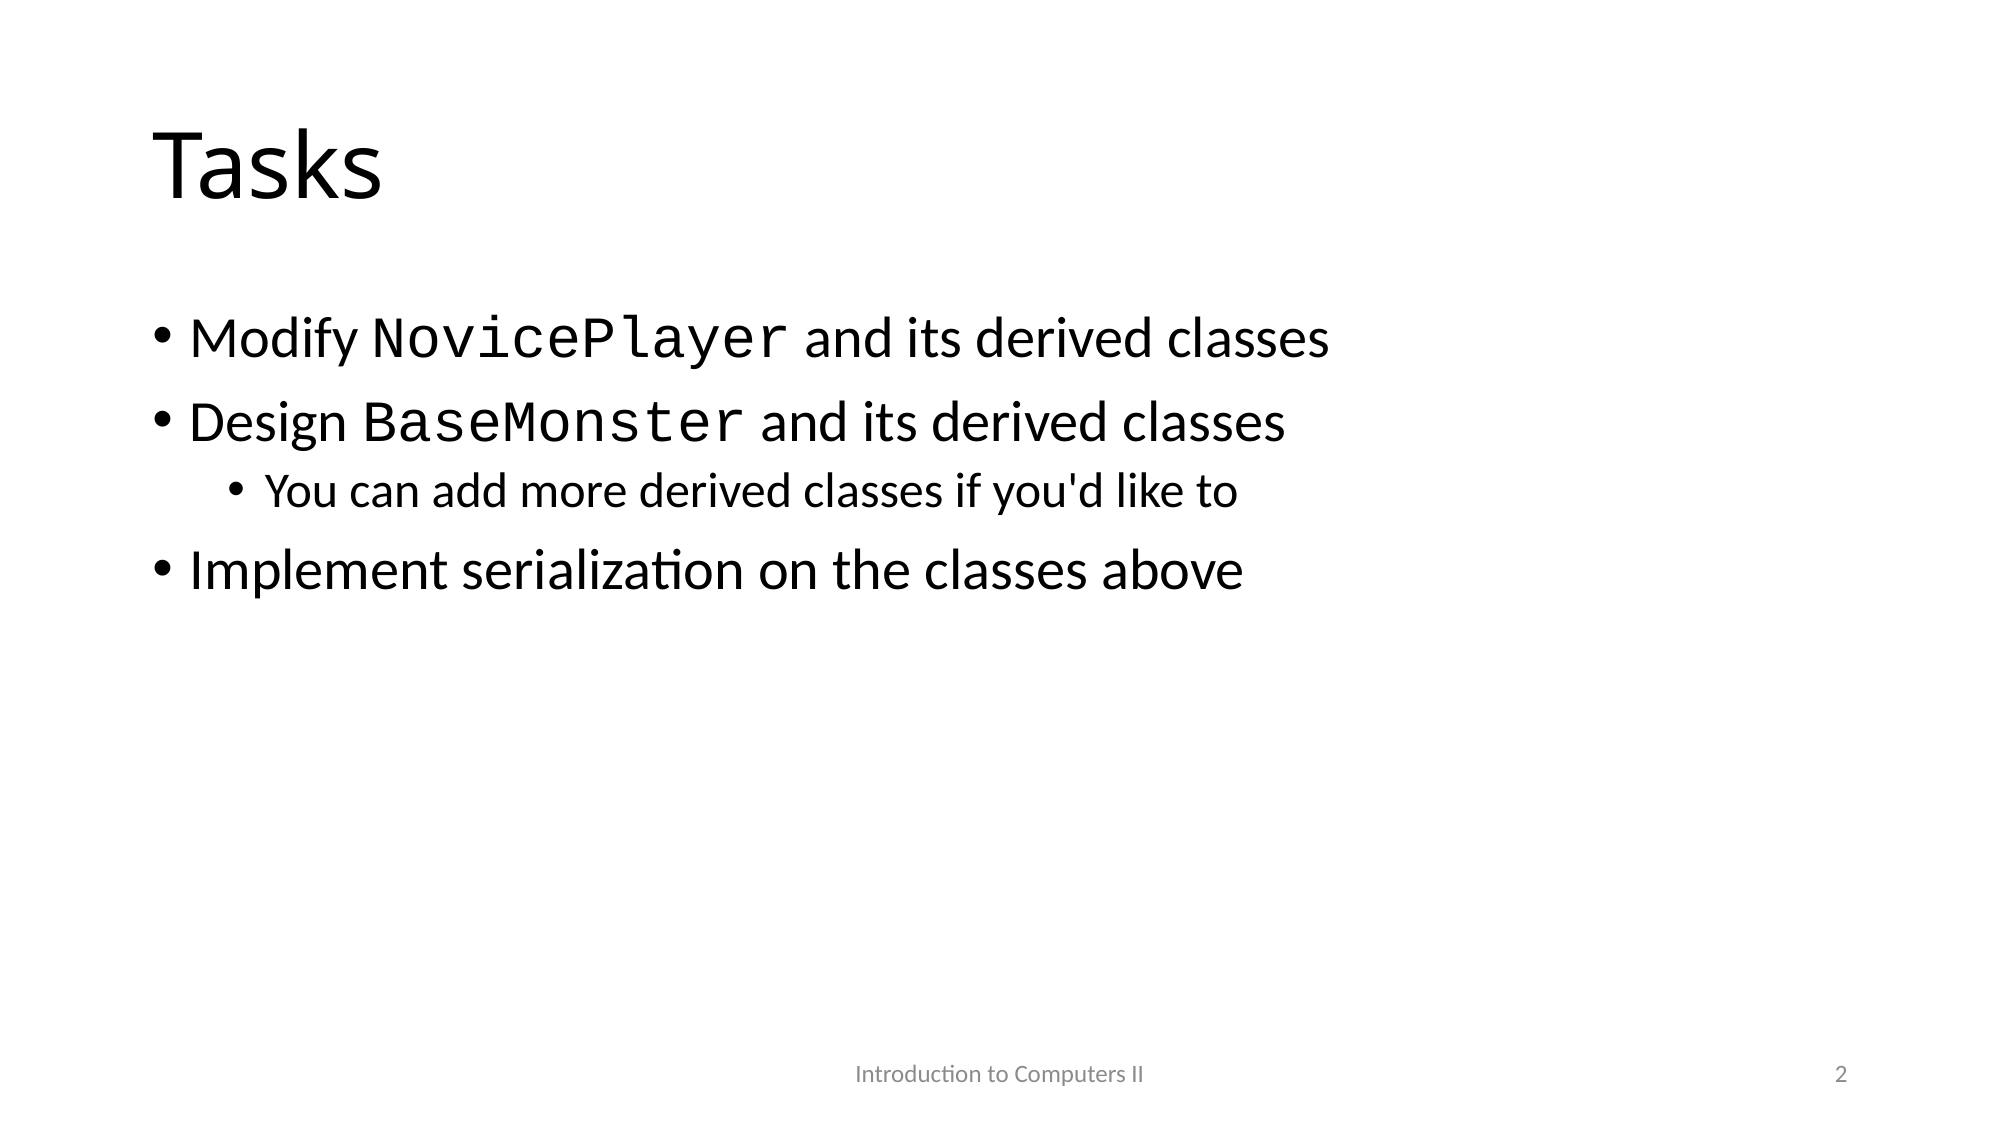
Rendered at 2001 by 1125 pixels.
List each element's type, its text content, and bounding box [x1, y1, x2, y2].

list Modify NovicePlayer and its derived classes Design BaseMonster and its derived classes You can add more derived classes if you'd like to Implement serialization on the classes above [137, 299, 1863, 1014]
title Tasks [137, 59, 1863, 278]
footer Introduction to Computers II [662, 1042, 1338, 1103]
slide_number 2 [1412, 1042, 1863, 1103]
